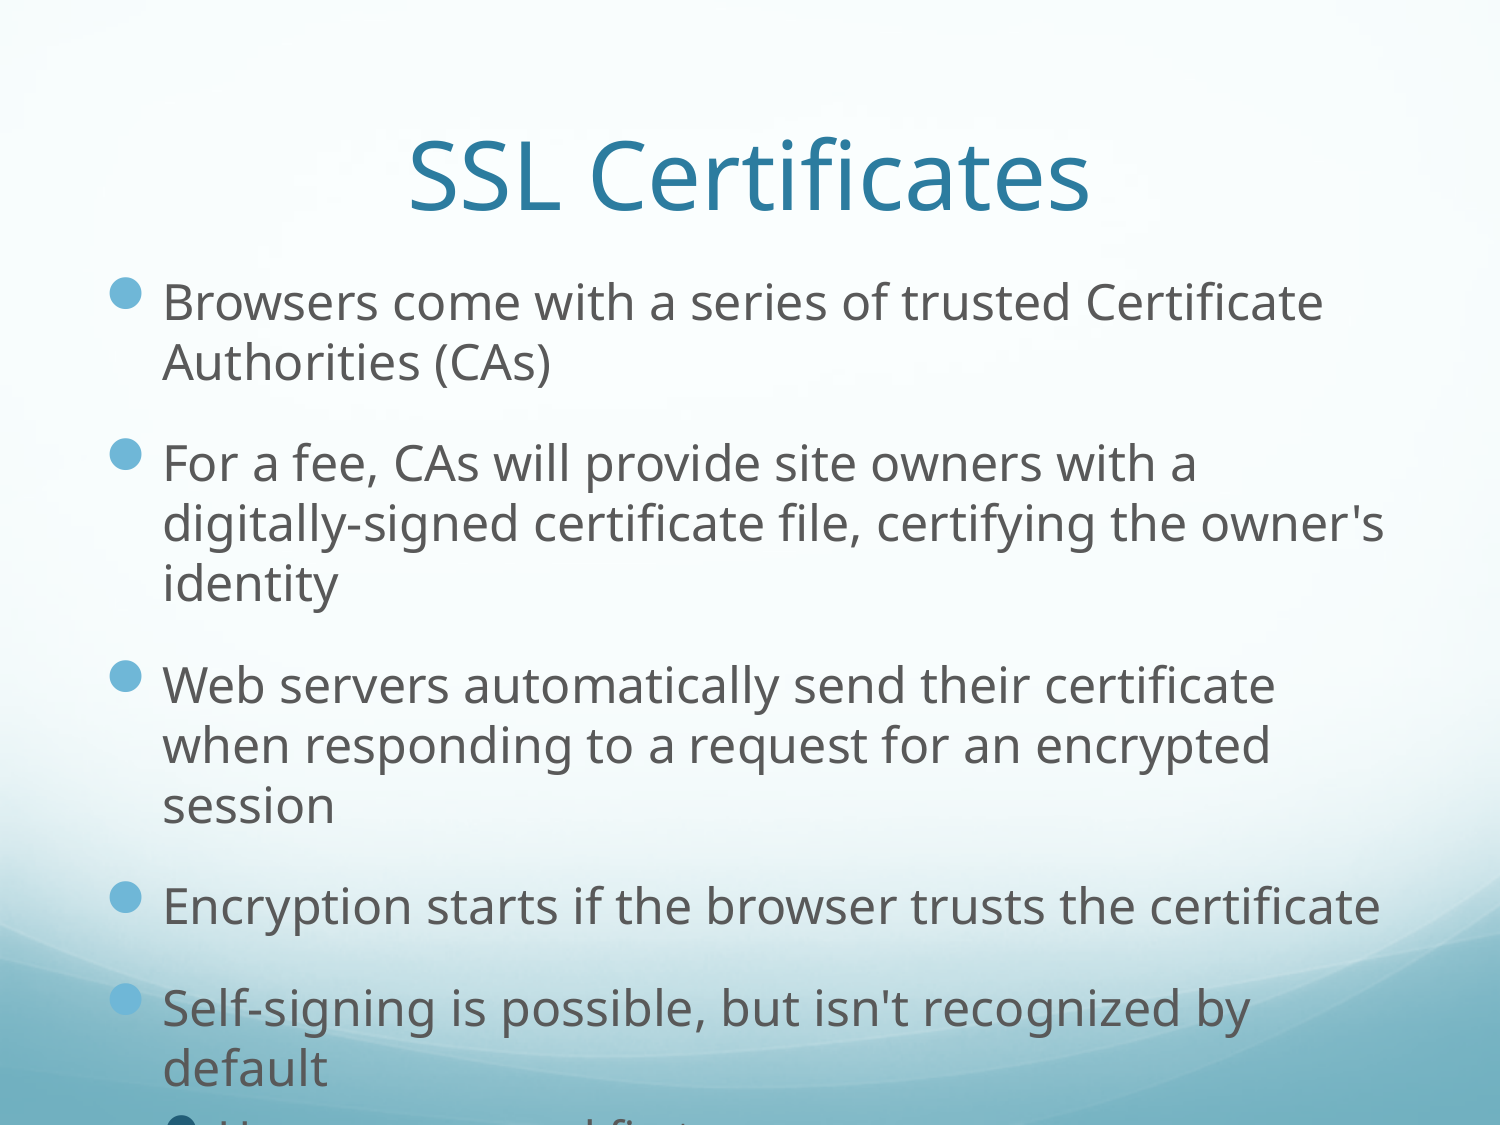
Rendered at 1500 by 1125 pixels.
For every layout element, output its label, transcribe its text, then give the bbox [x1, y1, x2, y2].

title SSL Certificates [89, 17, 1410, 238]
list Browsers come with a series of trusted Certificate Authorities (CAs) For a fee, CAs will provide site owners with a digitally-signed certificate file, certifying the owner's identity Web servers automatically send their certificate when responding to a request for an encrypted session Encryption starts if the browser trusts the certificate Self-signing is possible, but isn't recognized by default Users are warned first [89, 262, 1410, 976]
